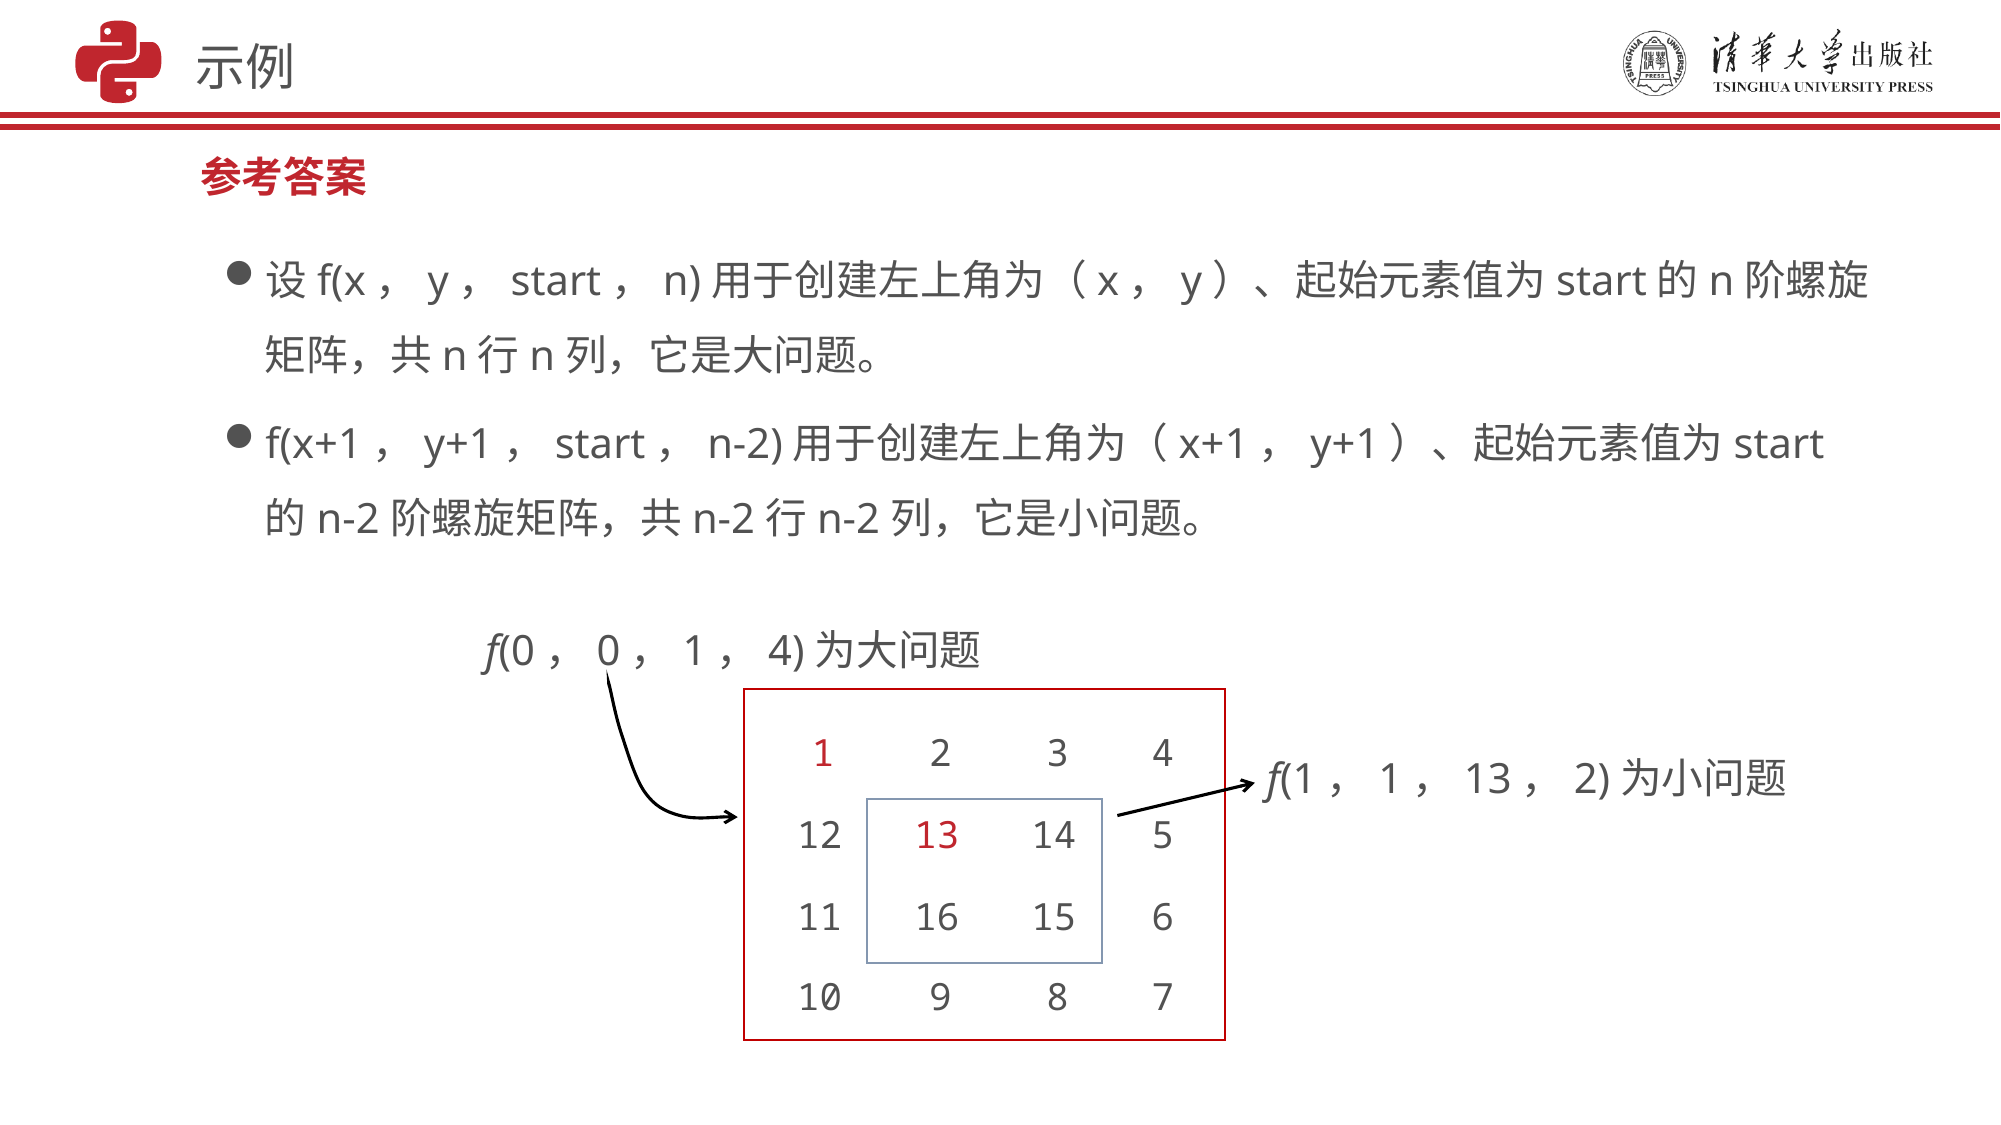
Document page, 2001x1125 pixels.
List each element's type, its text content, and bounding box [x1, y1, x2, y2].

text_box 设f(x，y，start，n)用于创建左上角为（x，y）、起始元素值为start的n阶螺旋矩阵，共n行n列，它是大问题。 f(x+1，y+1，start，n-2)用于创建左上角为（x+1，y+1）、起始元素值为start的n-2阶螺旋矩阵，共n-2行n-2列，它是小问题。 [199, 210, 1886, 560]
text_box [1117, 778, 1255, 817]
text_box 参考答案 [200, 150, 388, 201]
text_box 示例 [180, 27, 311, 103]
text_box f(0，0，1，4)为大问题 [470, 616, 1022, 682]
text_box f(1，1，13，2)为小问题 [1252, 744, 1817, 810]
text_box [743, 688, 1226, 1041]
text_box [866, 798, 1103, 964]
text_box [607, 674, 738, 825]
